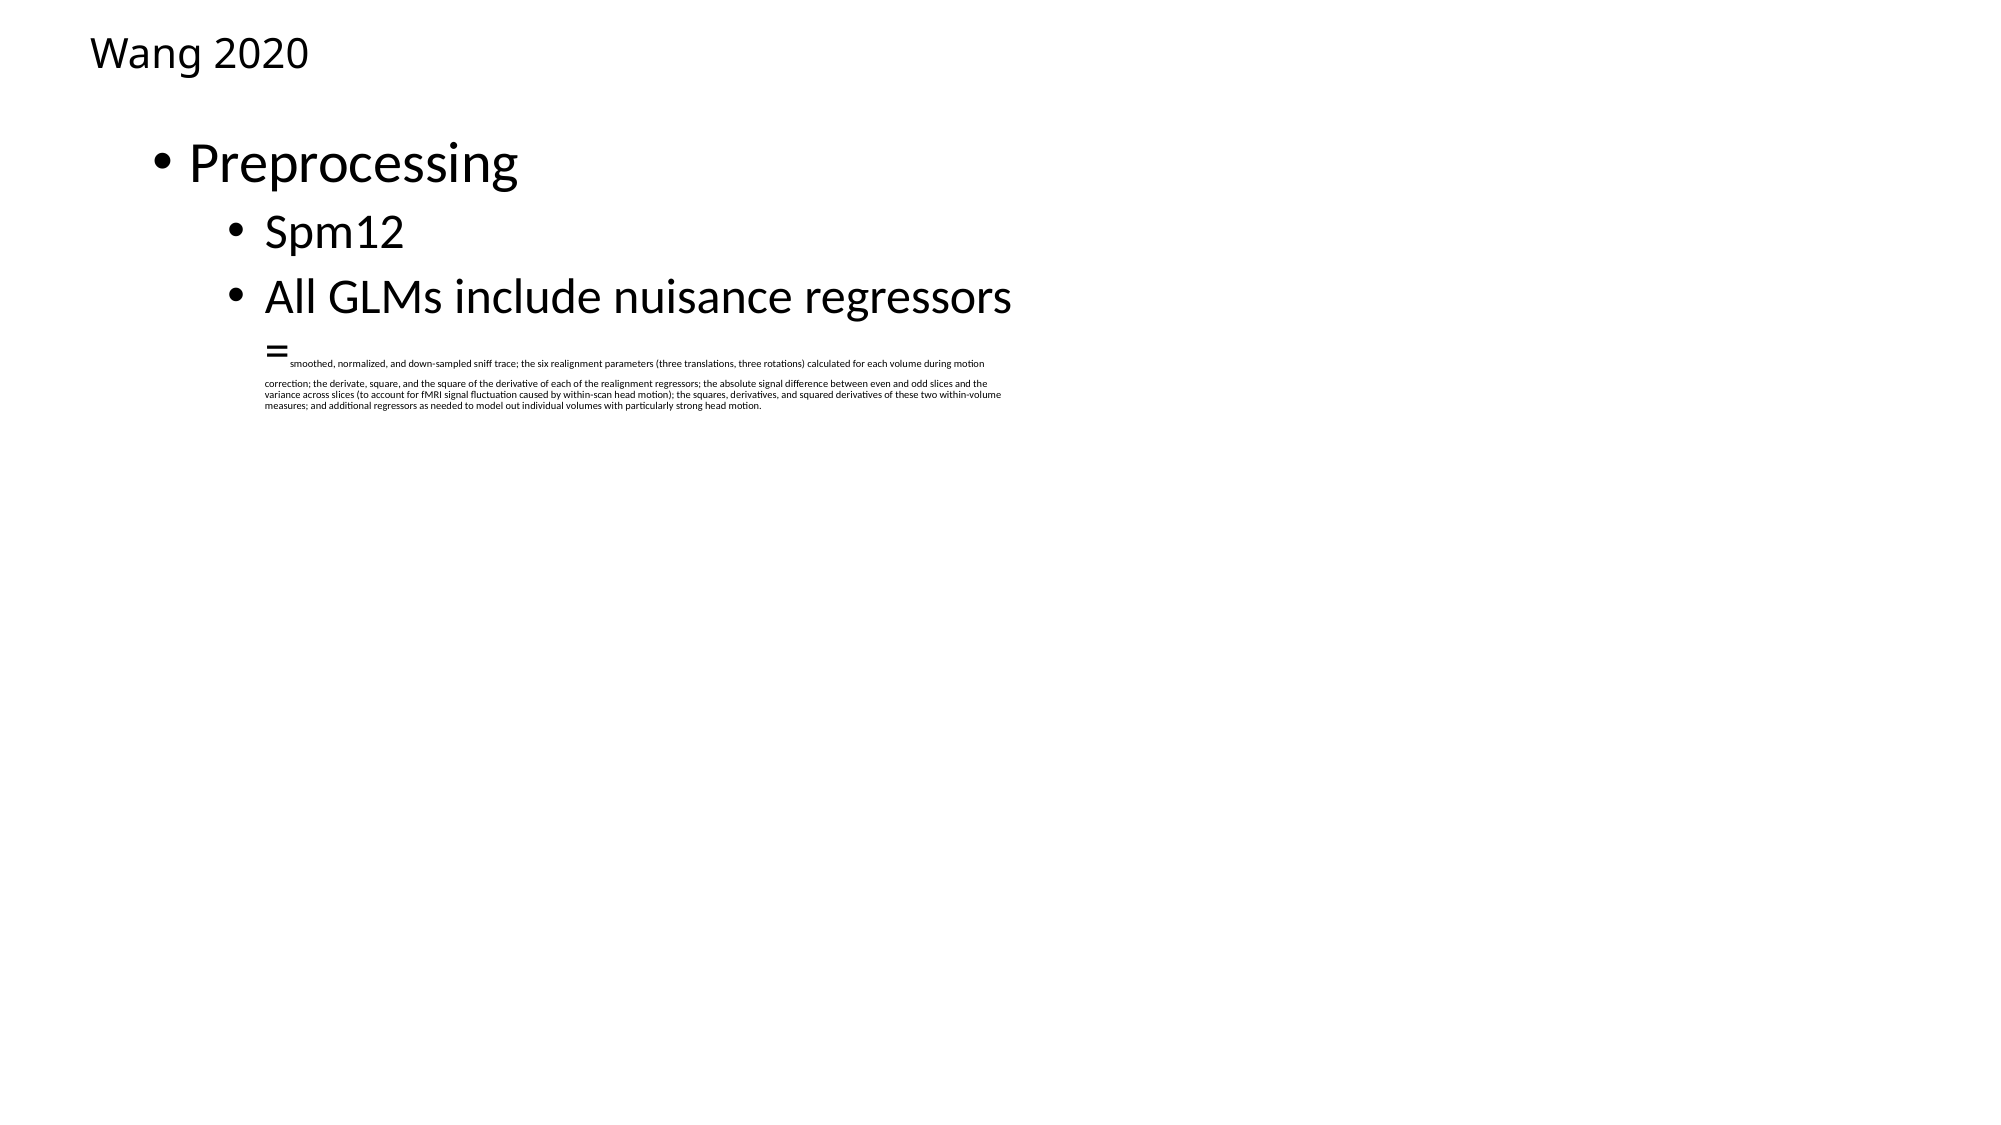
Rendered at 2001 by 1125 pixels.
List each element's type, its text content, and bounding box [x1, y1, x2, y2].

title Wang 2020 [75, 23, 615, 86]
list Preprocessing Spm12 All GLMs include nuisance regressors =smoothed, normalized, and down-sampled sniff trace; the six realignment parameters (three translations, three rotations) calculated for each volume during motion correction; the derivate, square, and the square of the derivative of each of the realignment regressors; the absolute signal difference between even and odd slices and the variance across slices (to account for fMRI signal fluctuation caused by within-scan head motion); the squares, derivatives, and squared derivatives of these two within-volume measures; and additional regressors as needed to model out individual volumes with particularly strong head motion. [137, 125, 1902, 1101]
